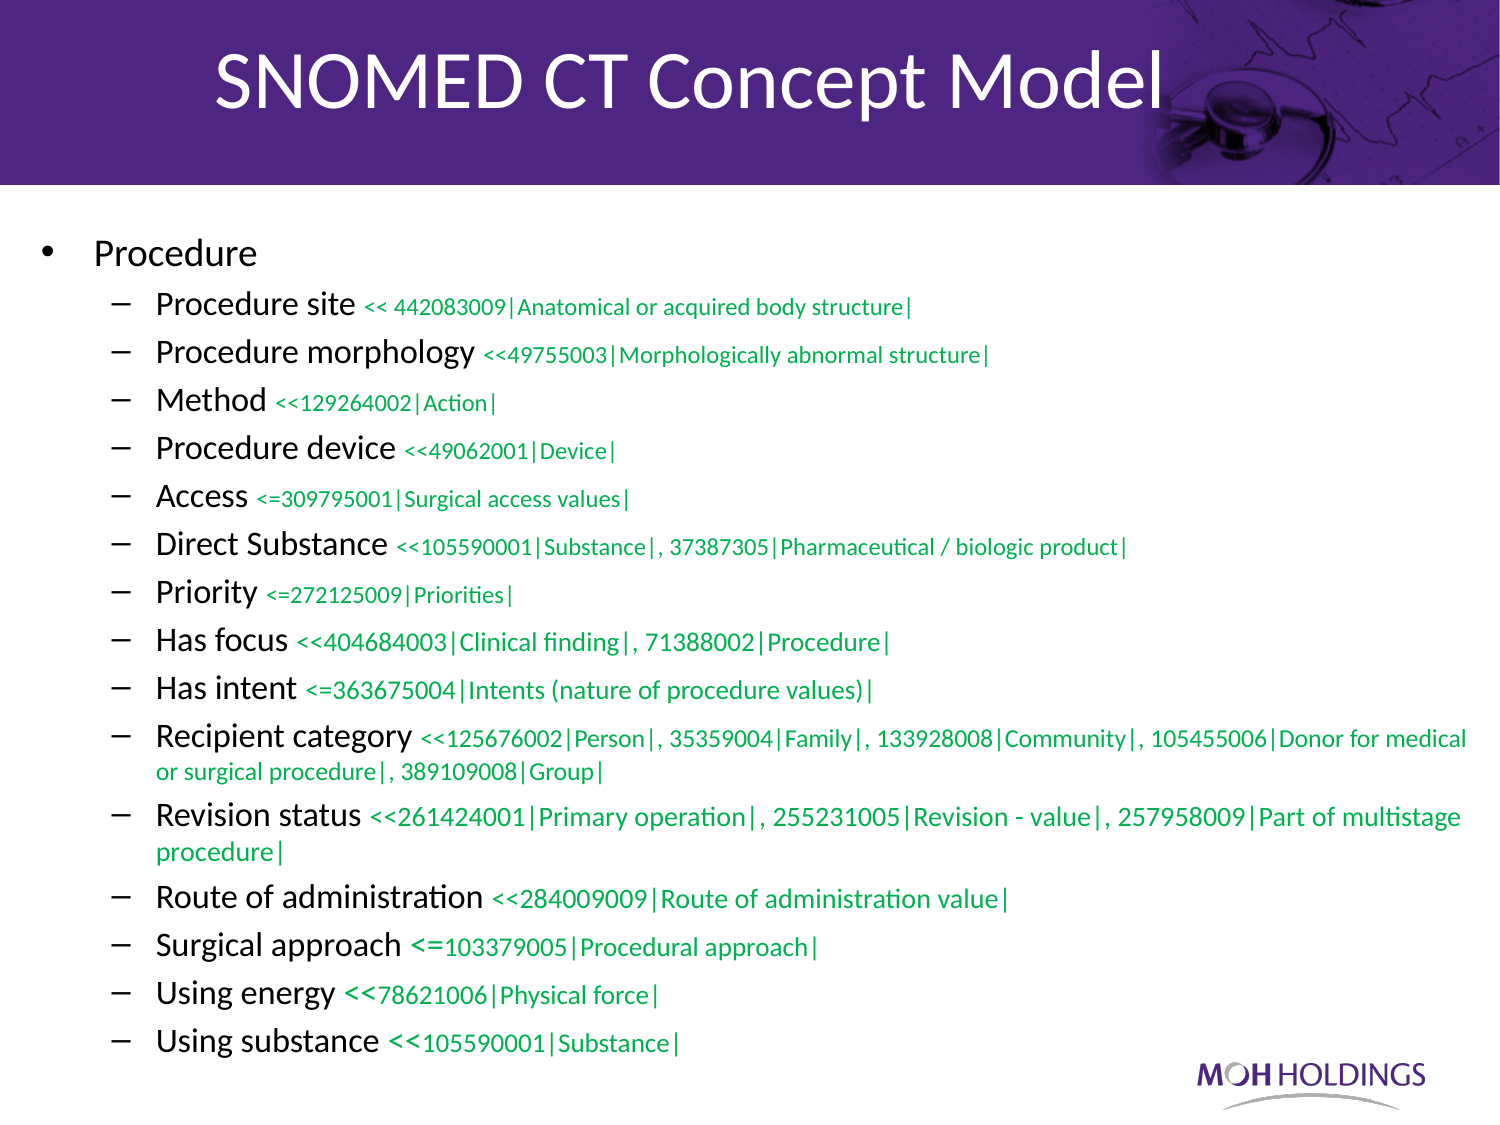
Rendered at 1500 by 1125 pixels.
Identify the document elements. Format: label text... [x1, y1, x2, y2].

list Procedure Procedure site << 442083009|Anatomical or acquired body structure| Procedure morphology <<49755003|Morphologically abnormal structure| Method <<129264002|Action| Procedure device <<49062001|Device| Access <=309795001|Surgical access values| Direct Substance <<105590001|Substance|, 37387305|Pharmaceutical / biologic product| Priority <=272125009|Priorities| Has focus <<404684003|Clinical finding|, 71388002|Procedure| Has intent <=363675004|Intents (nature of procedure values)| Recipient category <<125676002|Person|, 35359004|Family|, 133928008|Community|, 105455006|Donor for medical or surgical procedure|, 389109008|Group| Revision status <<261424001|Primary operation|, 255231005|Revision - value|, 257958009|Part of multistage procedure| Route of administration <<284009009|Route of administration value| Surgical approach <=103379005|Procedural approach| Using energy <<78621006|Physical force| Using substance <<105590001|Substance| [25, 219, 1500, 1074]
text_box SNOMED CT Concept Model [48, 0, 1332, 170]
picture [0, 0, 1500, 185]
picture [1197, 1074, 1425, 1110]
